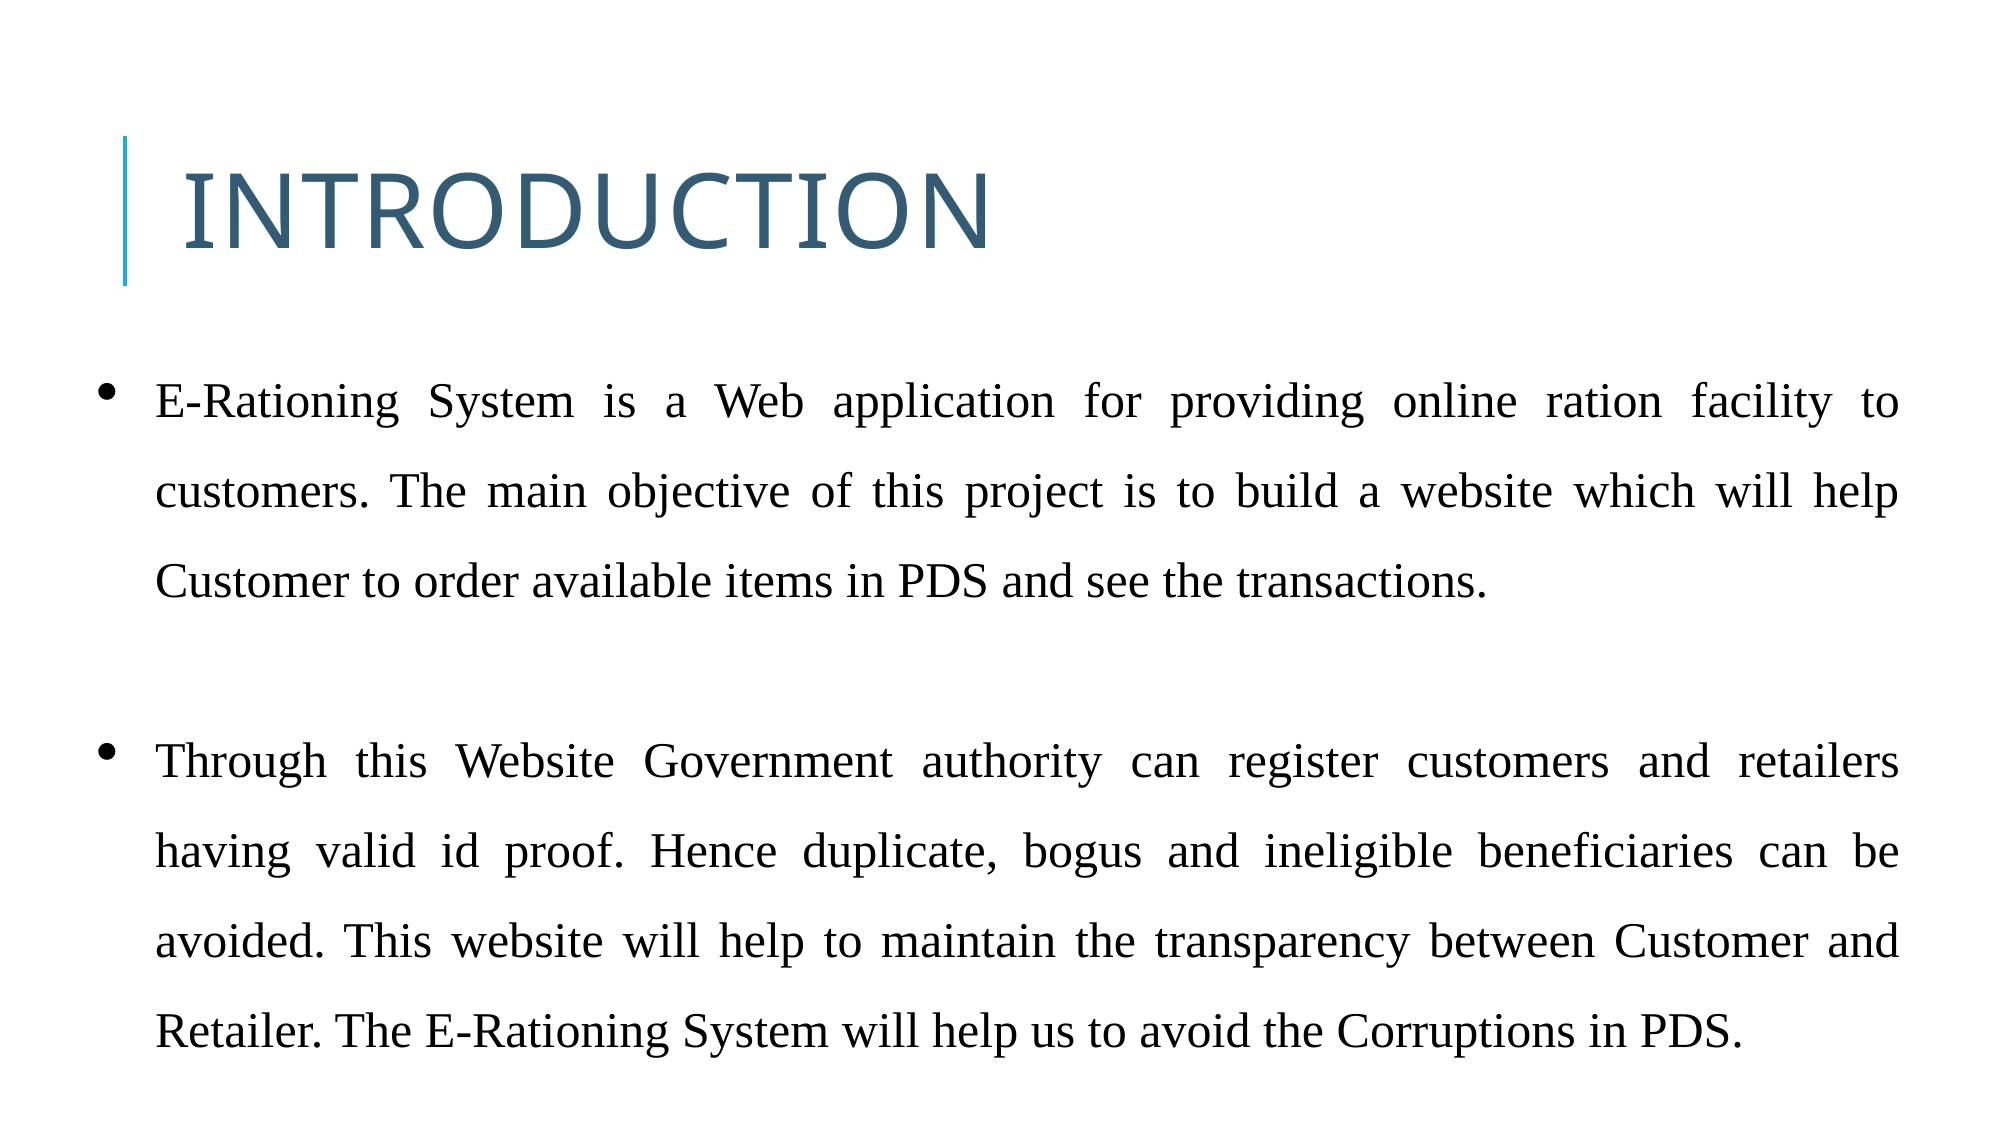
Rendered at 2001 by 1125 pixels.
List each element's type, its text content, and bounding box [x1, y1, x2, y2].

text_box E-Rationing System is a Web application for providing online ration facility to customers. The main objective of this project is to build a website which will help Customer to order available items in PDS and see the transactions. Through this Website Government authority can register customers and retailers having valid id proof. Hence duplicate, bogus and ineligible beneficiaries can be avoided. This website will help to maintain the transparency between Customer and Retailer. The E-Rationing System will help us to avoid the Corruptions in PDS. [83, 330, 1916, 1066]
title INTRODUCTION [168, 96, 1763, 330]
